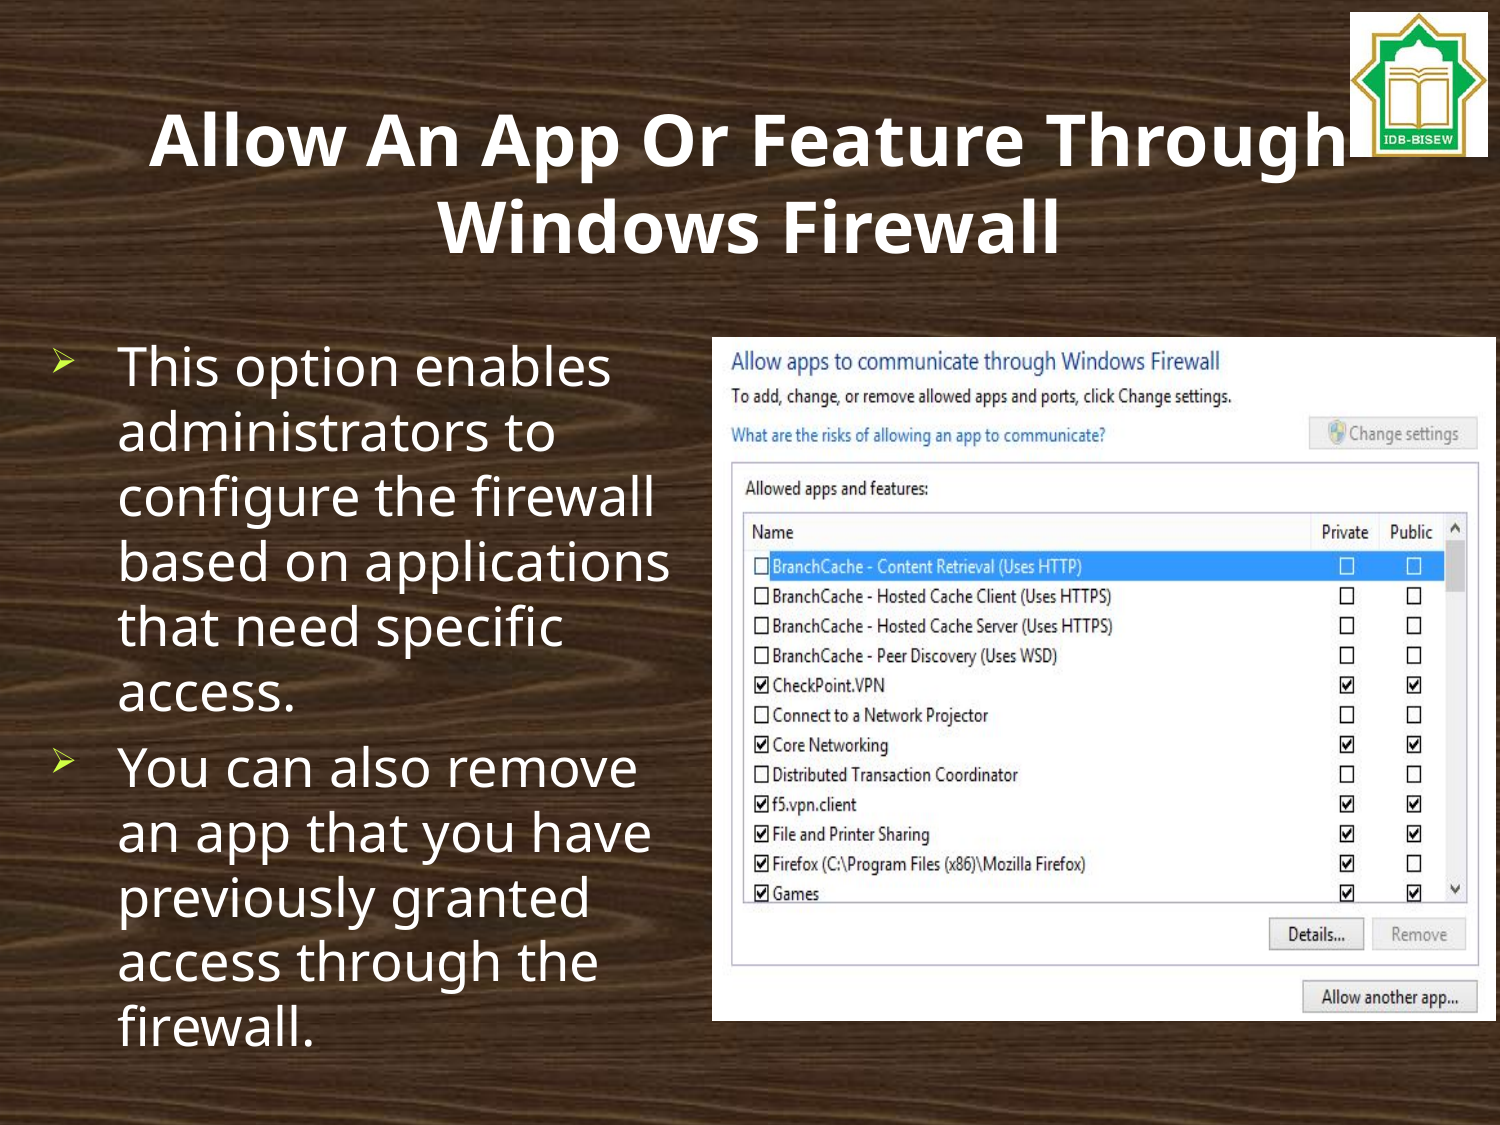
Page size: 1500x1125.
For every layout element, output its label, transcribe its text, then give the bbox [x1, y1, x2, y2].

title Allow An App Or Feature Through Windows Firewall [75, 87, 1425, 275]
list This option enables administrators to configure the firewall based on applications that need specific access. You can also remove an app that you have previously granted access through the firewall. [12, 324, 713, 1050]
picture [0, 0, 1500, 1125]
